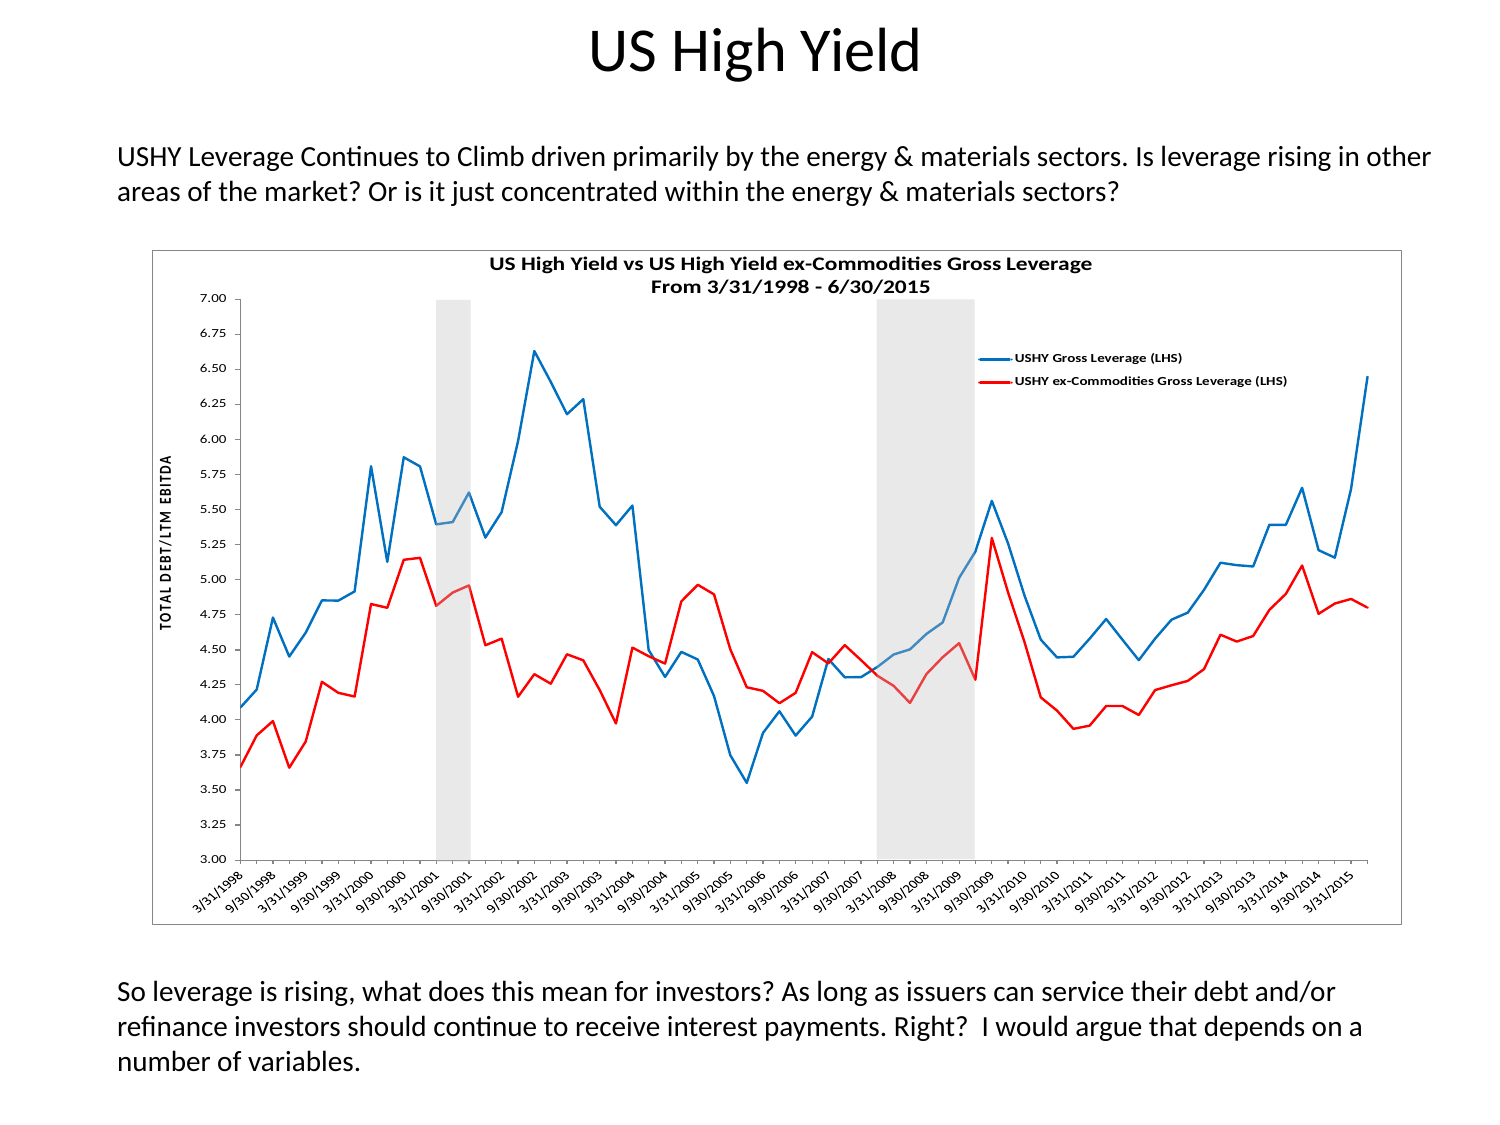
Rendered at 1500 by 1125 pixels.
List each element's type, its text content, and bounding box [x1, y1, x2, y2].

text_box USHY Leverage Continues to Climb driven primarily by the energy & materials sectors. Is leverage rising in other areas of the market? Or is it just concentrated within the energy & materials sectors? [101, 138, 1452, 206]
title US High Yield [80, 12, 1431, 80]
picture [151, 249, 1403, 926]
text_box So leverage is rising, what does this mean for investors? As long as issuers can service their debt and/or refinance investors should continue to receive interest payments. Right? I would argue that depends on a number of variables. [101, 975, 1452, 1075]
